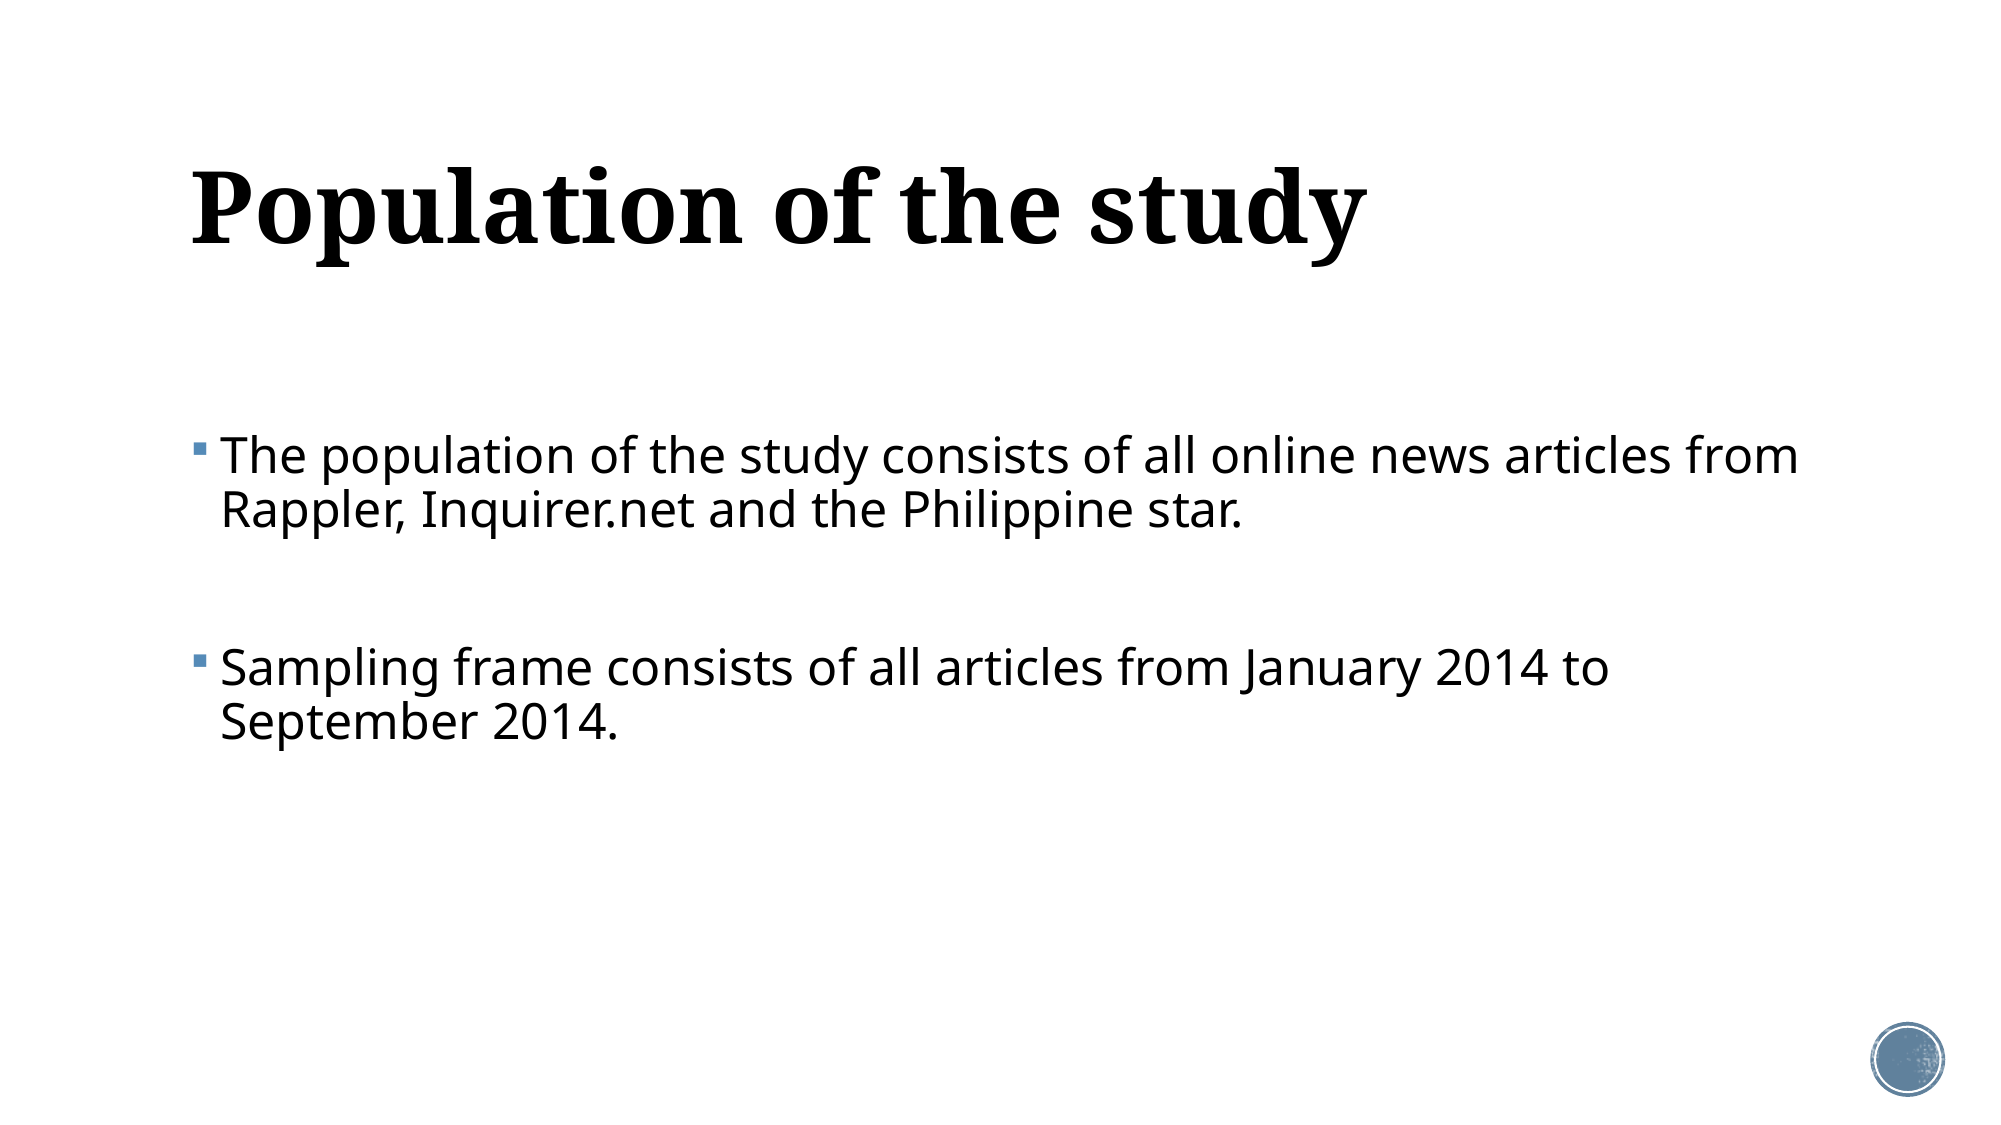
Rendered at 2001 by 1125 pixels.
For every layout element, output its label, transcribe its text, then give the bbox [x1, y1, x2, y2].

title Population of the study [175, 79, 1826, 344]
list The population of the study consists of all online news articles from Rappler, Inquirer.net and the Philippine star. Sampling frame consists of all articles from January 2014 to September 2014. [175, 348, 1826, 1013]
